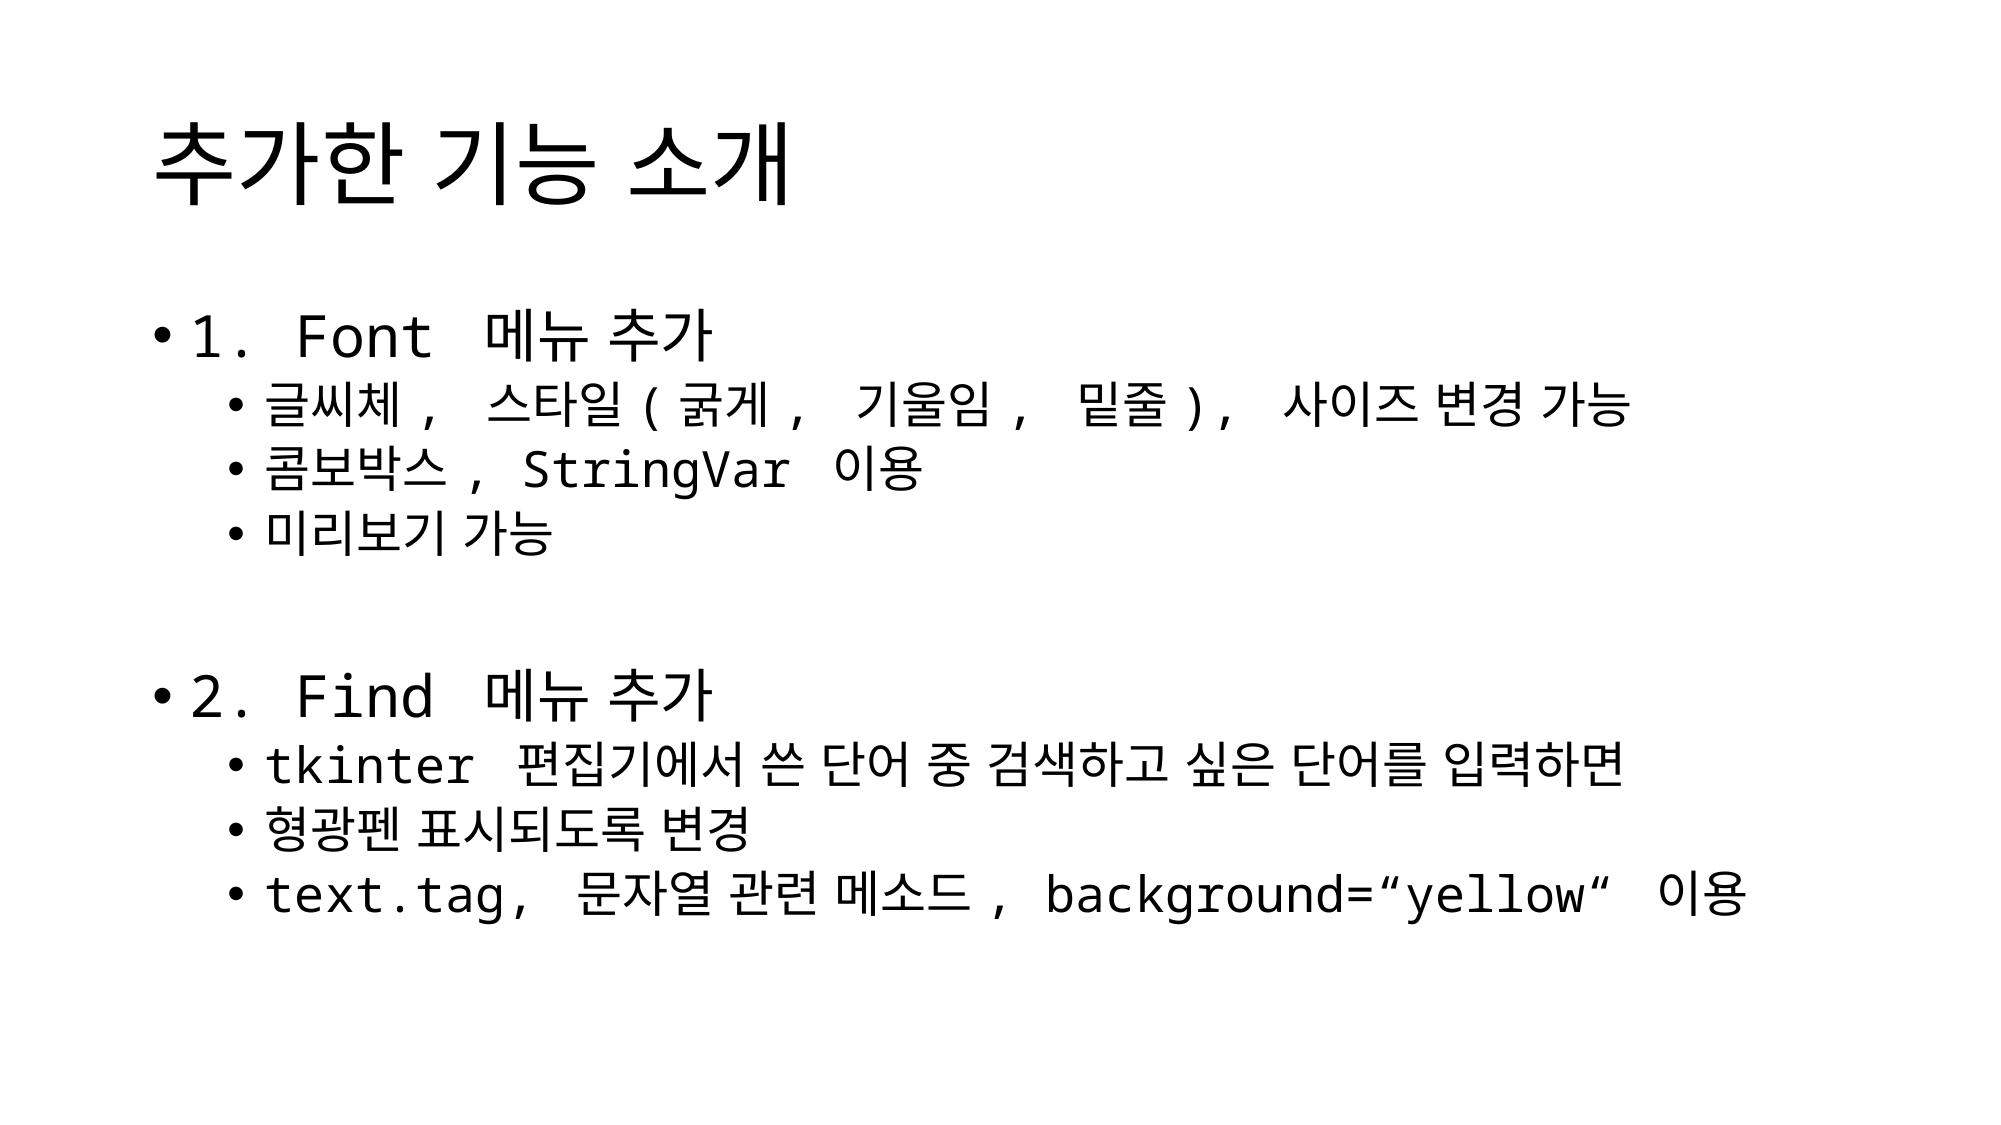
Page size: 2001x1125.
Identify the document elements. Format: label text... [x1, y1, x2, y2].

list 1. Font 메뉴 추가 글씨체, 스타일(굵게, 기울임, 밑줄), 사이즈 변경 가능 콤보박스, StringVar 이용 미리보기 가능 2. Find 메뉴 추가 tkinter 편집기에서 쓴 단어 중 검색하고 싶은 단어를 입력하면 형광펜 표시되도록 변경 text.tag, 문자열 관련 메소드, background=“yellow“ 이용 [137, 299, 1863, 1014]
title 추가한 기능 소개 [137, 59, 1863, 278]
